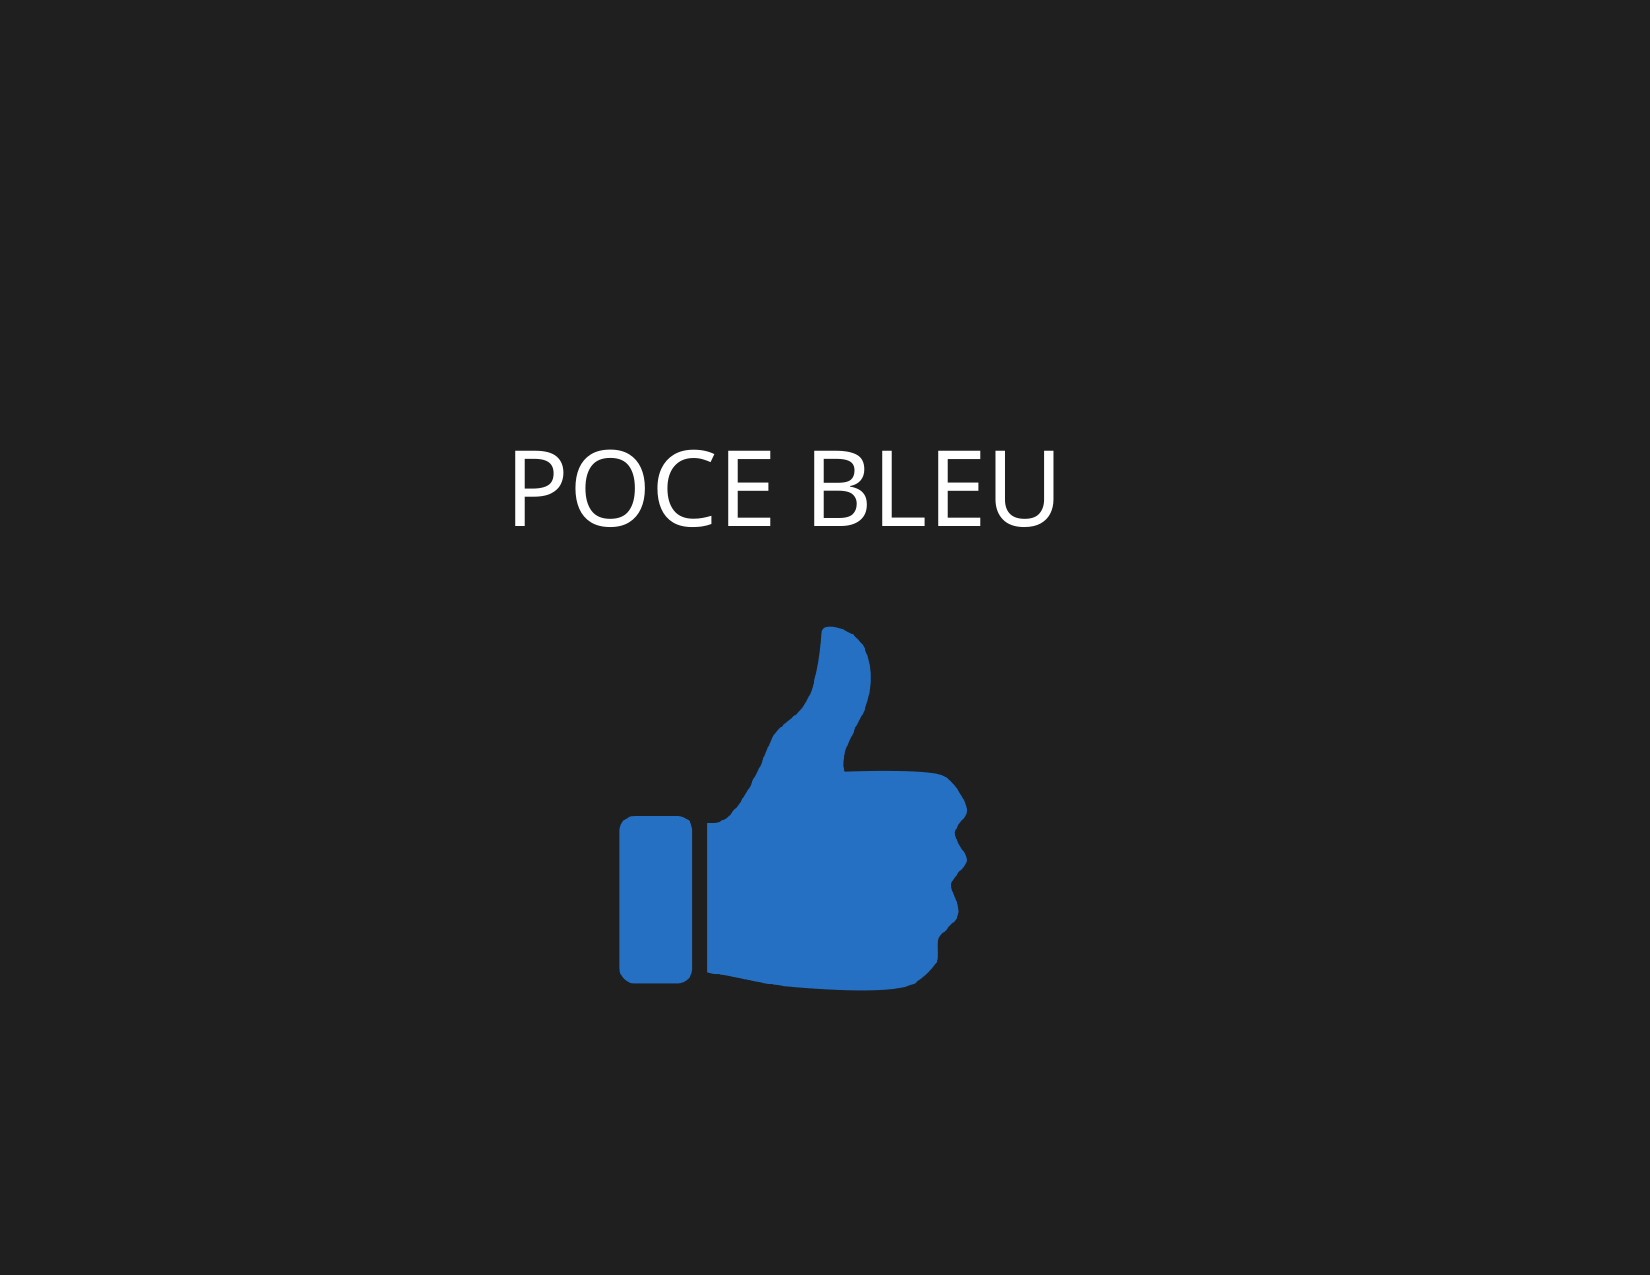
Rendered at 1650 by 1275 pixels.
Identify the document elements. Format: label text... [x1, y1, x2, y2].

text_box [618, 623, 968, 995]
text_box POCE BLEU [498, 400, 1072, 548]
